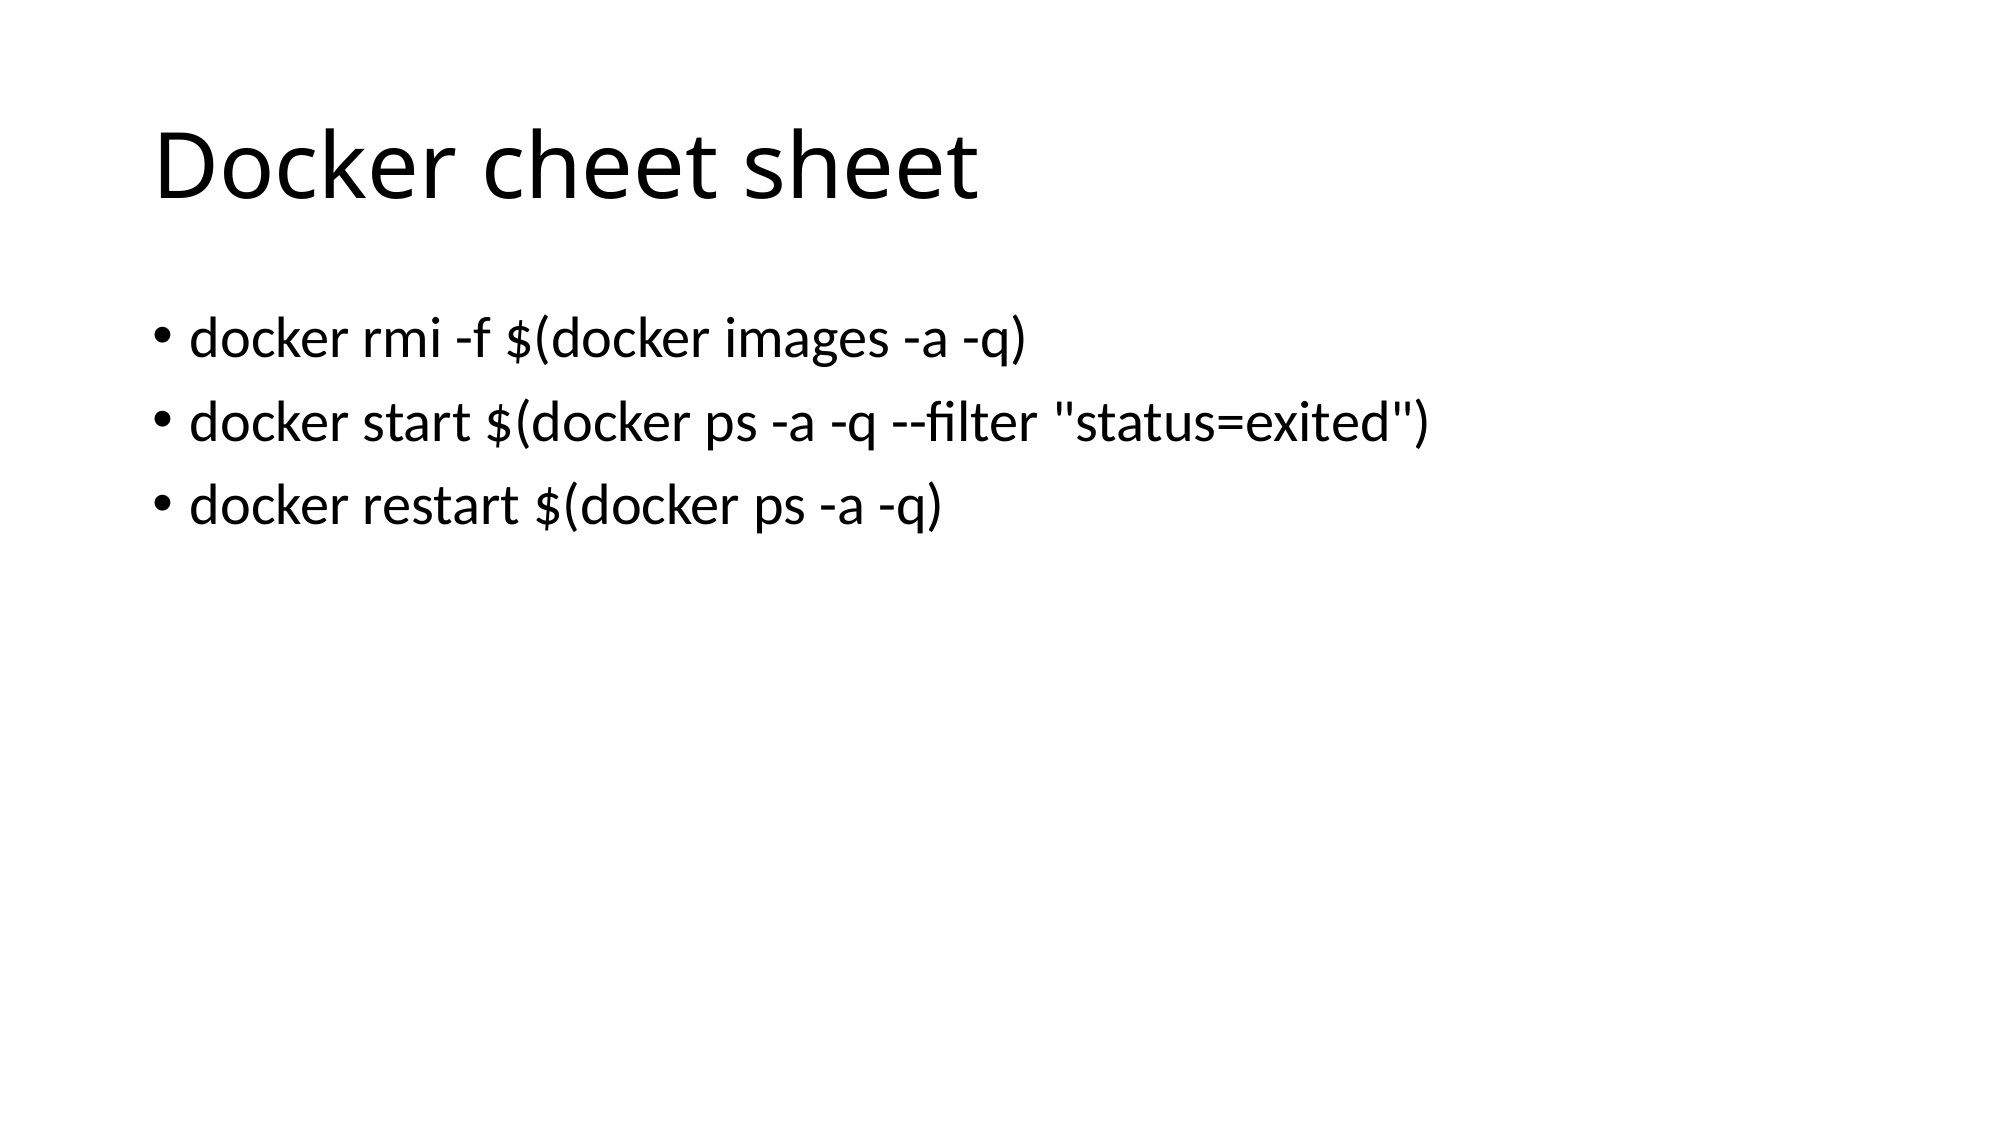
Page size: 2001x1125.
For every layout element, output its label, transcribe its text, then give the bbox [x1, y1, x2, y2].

title Docker cheet sheet [137, 59, 1863, 278]
list docker rmi -f $(docker images -a -q) docker start $(docker ps -a -q --filter "status=exited") docker restart $(docker ps -a -q) [137, 299, 1863, 1014]
